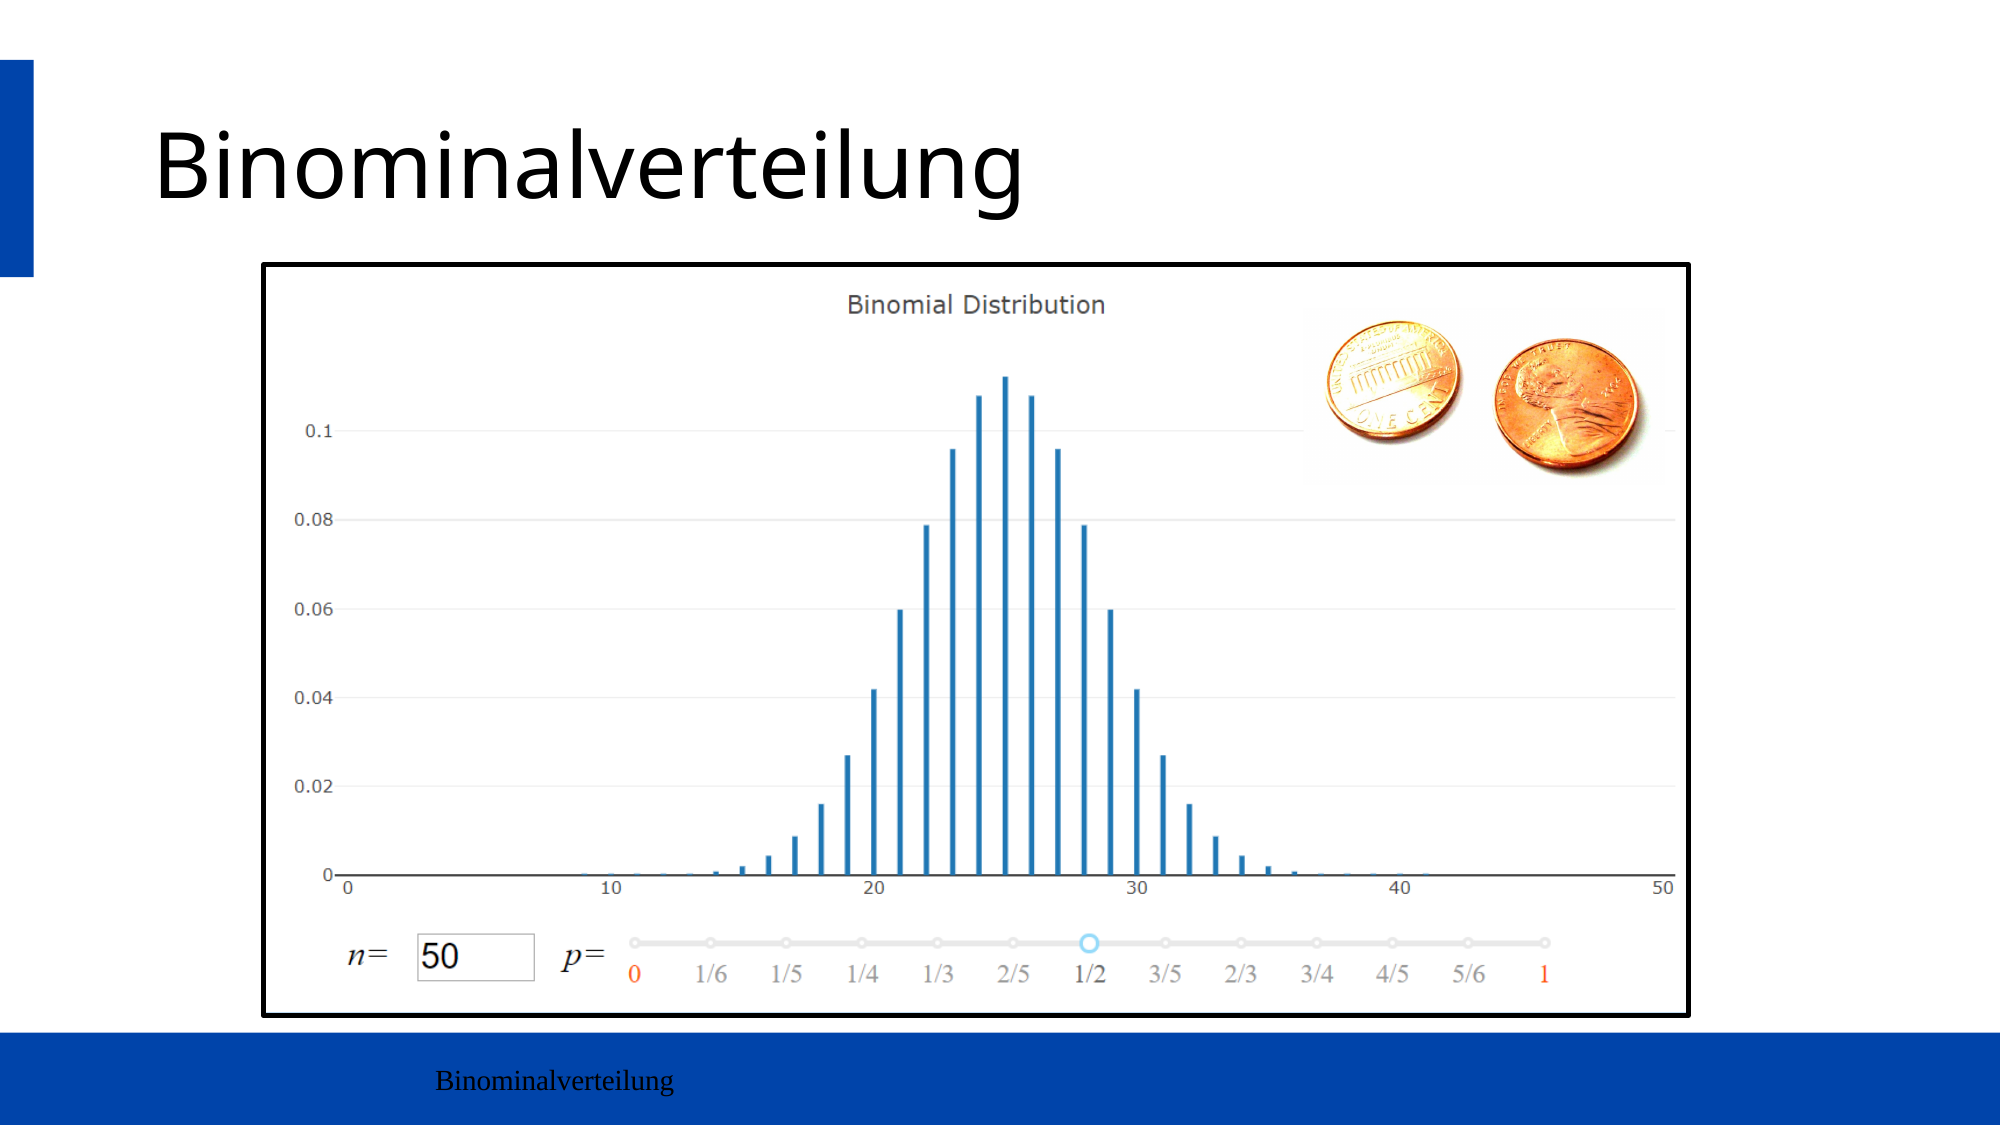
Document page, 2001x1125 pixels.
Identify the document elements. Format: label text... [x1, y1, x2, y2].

picture [265, 266, 1687, 1014]
title Binominalverteilung [137, 59, 1863, 278]
footer Binominalverteilung [35, 1048, 1075, 1109]
